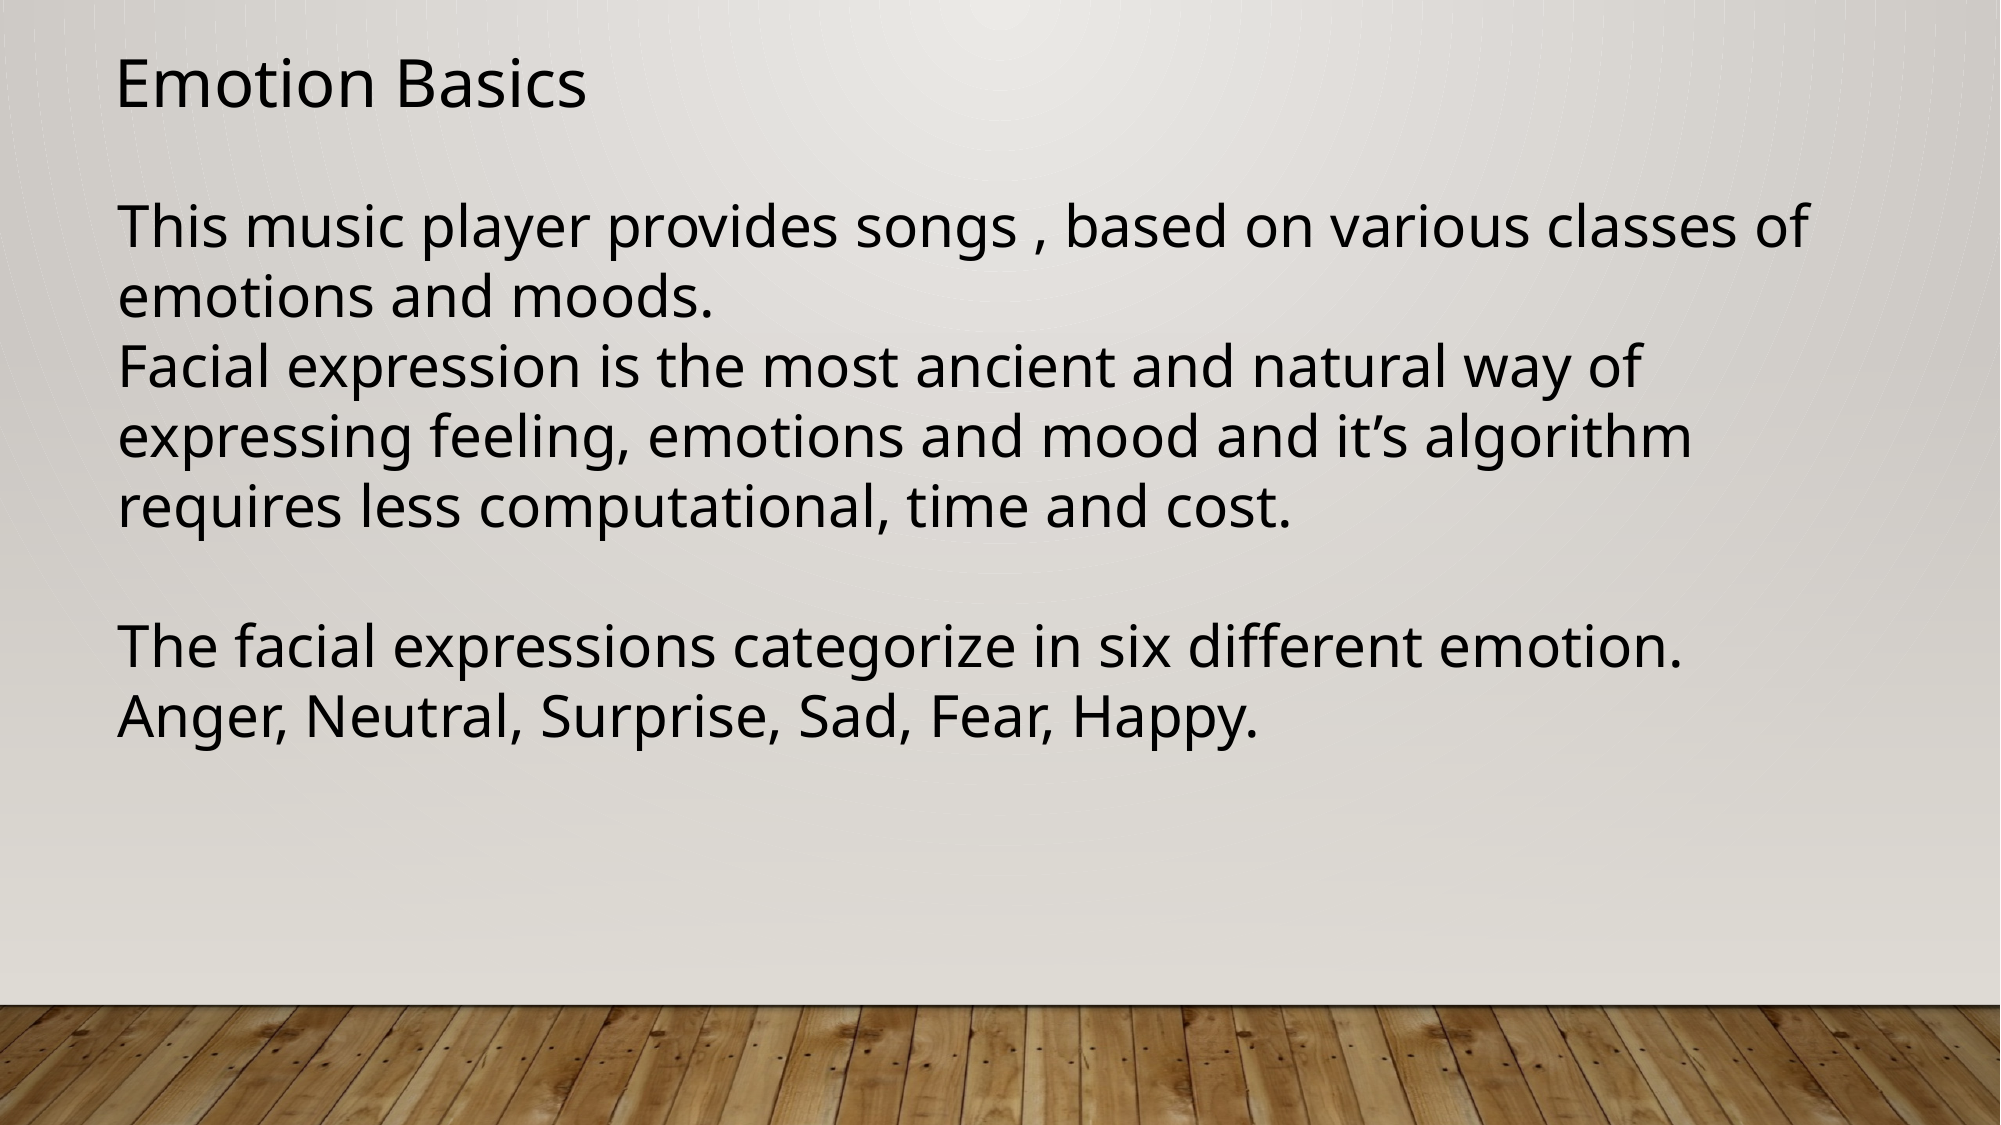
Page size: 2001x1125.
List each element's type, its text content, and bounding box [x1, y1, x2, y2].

text_box Emotion Basics [82, 33, 665, 129]
text_box The facial expressions categorize in six different emotion. Anger, Neutral, Surprise, Sad, Fear, Happy. [102, 601, 1780, 757]
picture [0, 1005, 2000, 1125]
text_box This music player provides songs , based on various classes of emotions and moods. Facial expression is the most ancient and natural way of expressing feeling, emotions and mood and it’s algorithm requires less computational, time and cost. [102, 181, 1852, 546]
